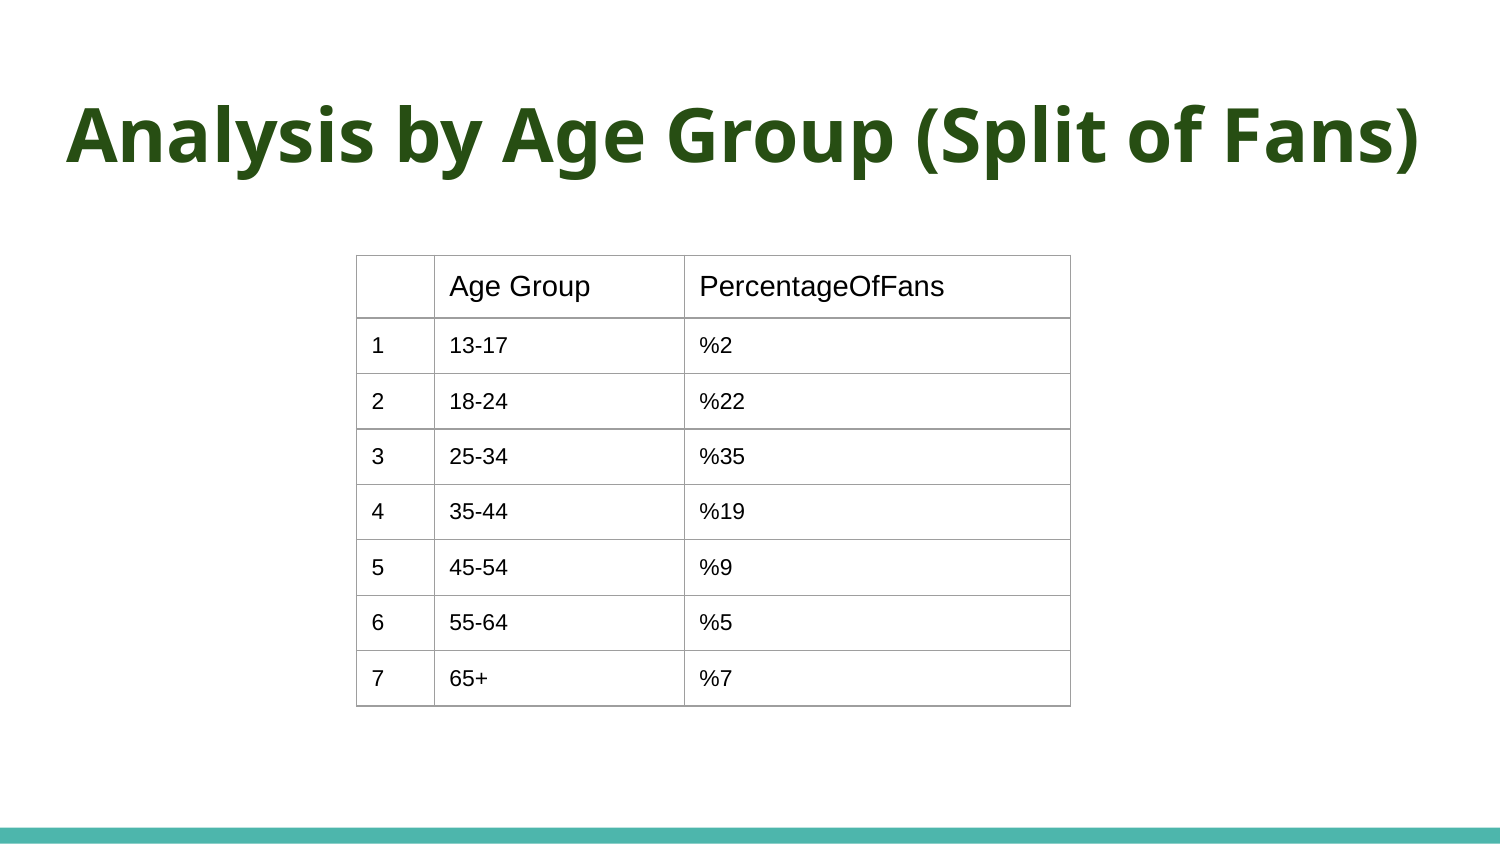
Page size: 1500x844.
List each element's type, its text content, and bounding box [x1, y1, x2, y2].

table_cell 4 [357, 485, 434, 539]
table_cell 13-17 [435, 319, 684, 373]
table_header Age Group [435, 256, 684, 317]
table_cell 18-24 [435, 374, 684, 428]
table_cell %7 [685, 651, 1070, 705]
table_cell %35 [685, 430, 1070, 484]
table_cell 6 [357, 596, 434, 650]
table_cell 3 [357, 430, 434, 484]
table_cell %9 [685, 540, 1070, 595]
table_cell %22 [685, 374, 1070, 428]
table_cell 35-44 [435, 485, 684, 539]
table_cell %5 [685, 596, 1070, 650]
table_header [357, 256, 434, 317]
table_cell 45-54 [435, 540, 684, 595]
table_cell 55-64 [435, 596, 684, 650]
table_cell 25-34 [435, 430, 684, 484]
table_cell 2 [357, 374, 434, 428]
table_cell 65+ [435, 651, 684, 705]
table_cell %2 [685, 319, 1070, 373]
table_cell %19 [685, 485, 1070, 539]
table_cell 1 [357, 319, 434, 373]
table_header PercentageOfFans [685, 256, 1070, 317]
title Analysis by Age Group (Split of Fans) [51, 72, 1449, 189]
table_cell 5 [357, 540, 434, 595]
table_cell 7 [357, 651, 434, 705]
